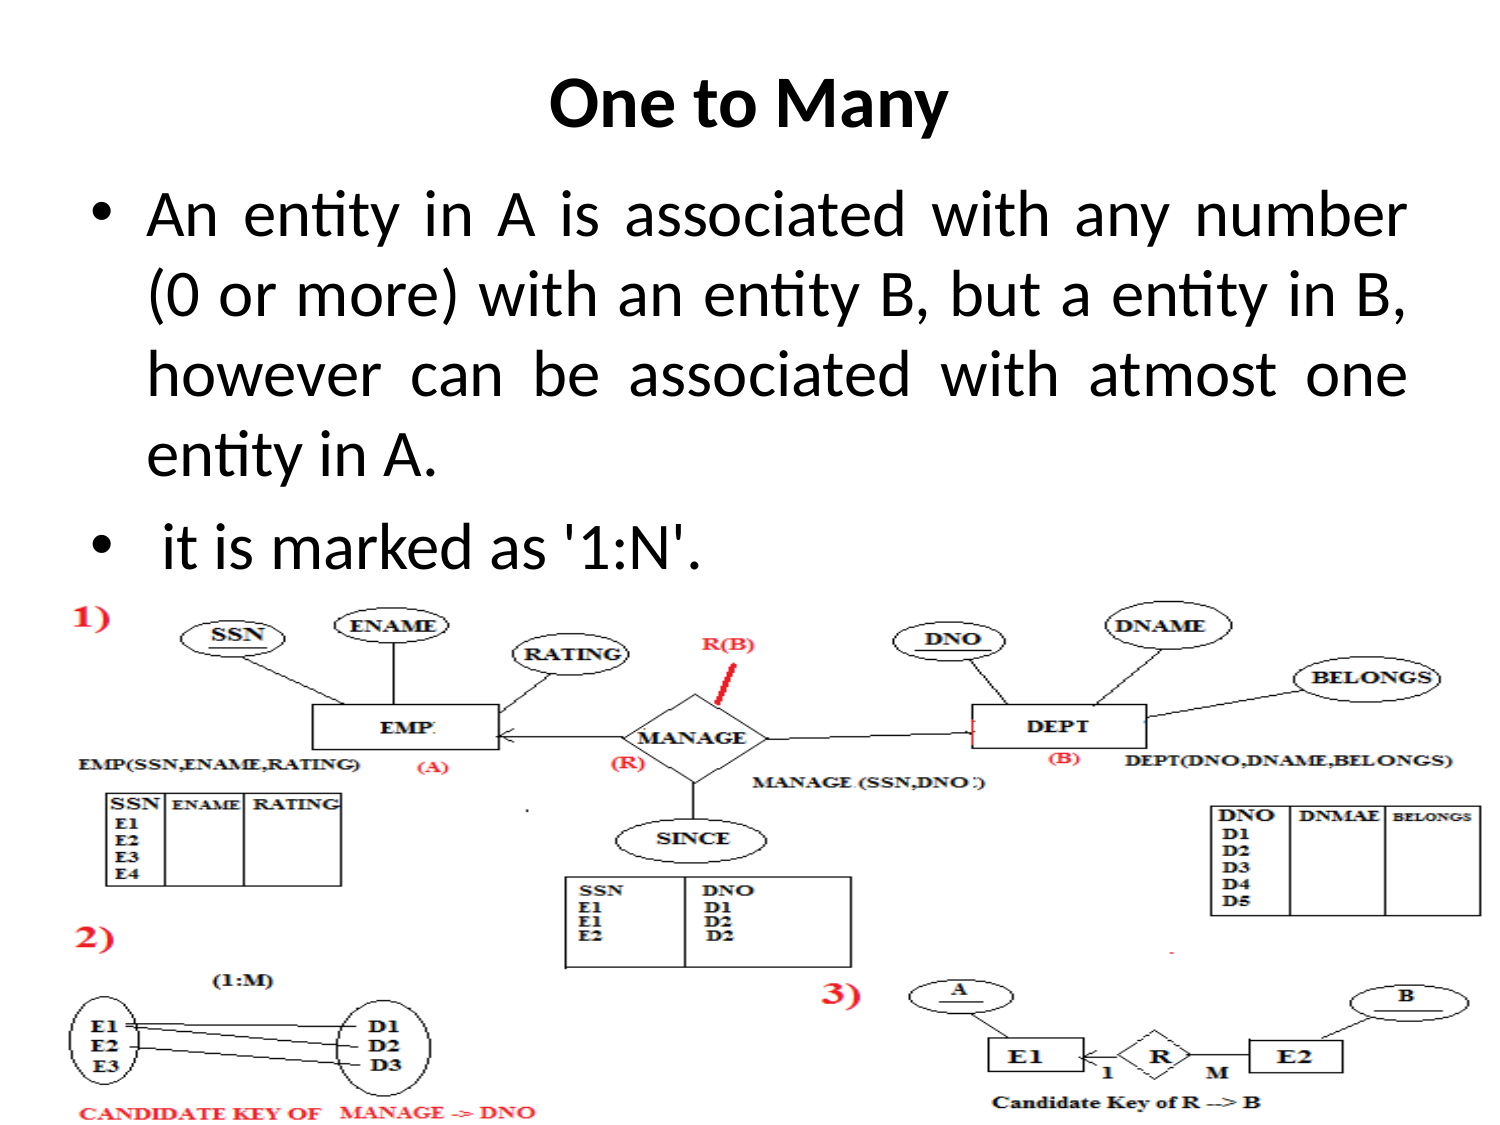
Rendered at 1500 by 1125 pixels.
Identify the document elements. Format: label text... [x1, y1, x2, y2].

picture [37, 574, 1500, 1125]
title One to Many [75, 45, 1425, 150]
list An entity in A is associated with any number (0 or more) with an entity B, but a entity in B, however can be associated with atmost one entity in A. it is marked as '1:N'. [75, 162, 1425, 573]
